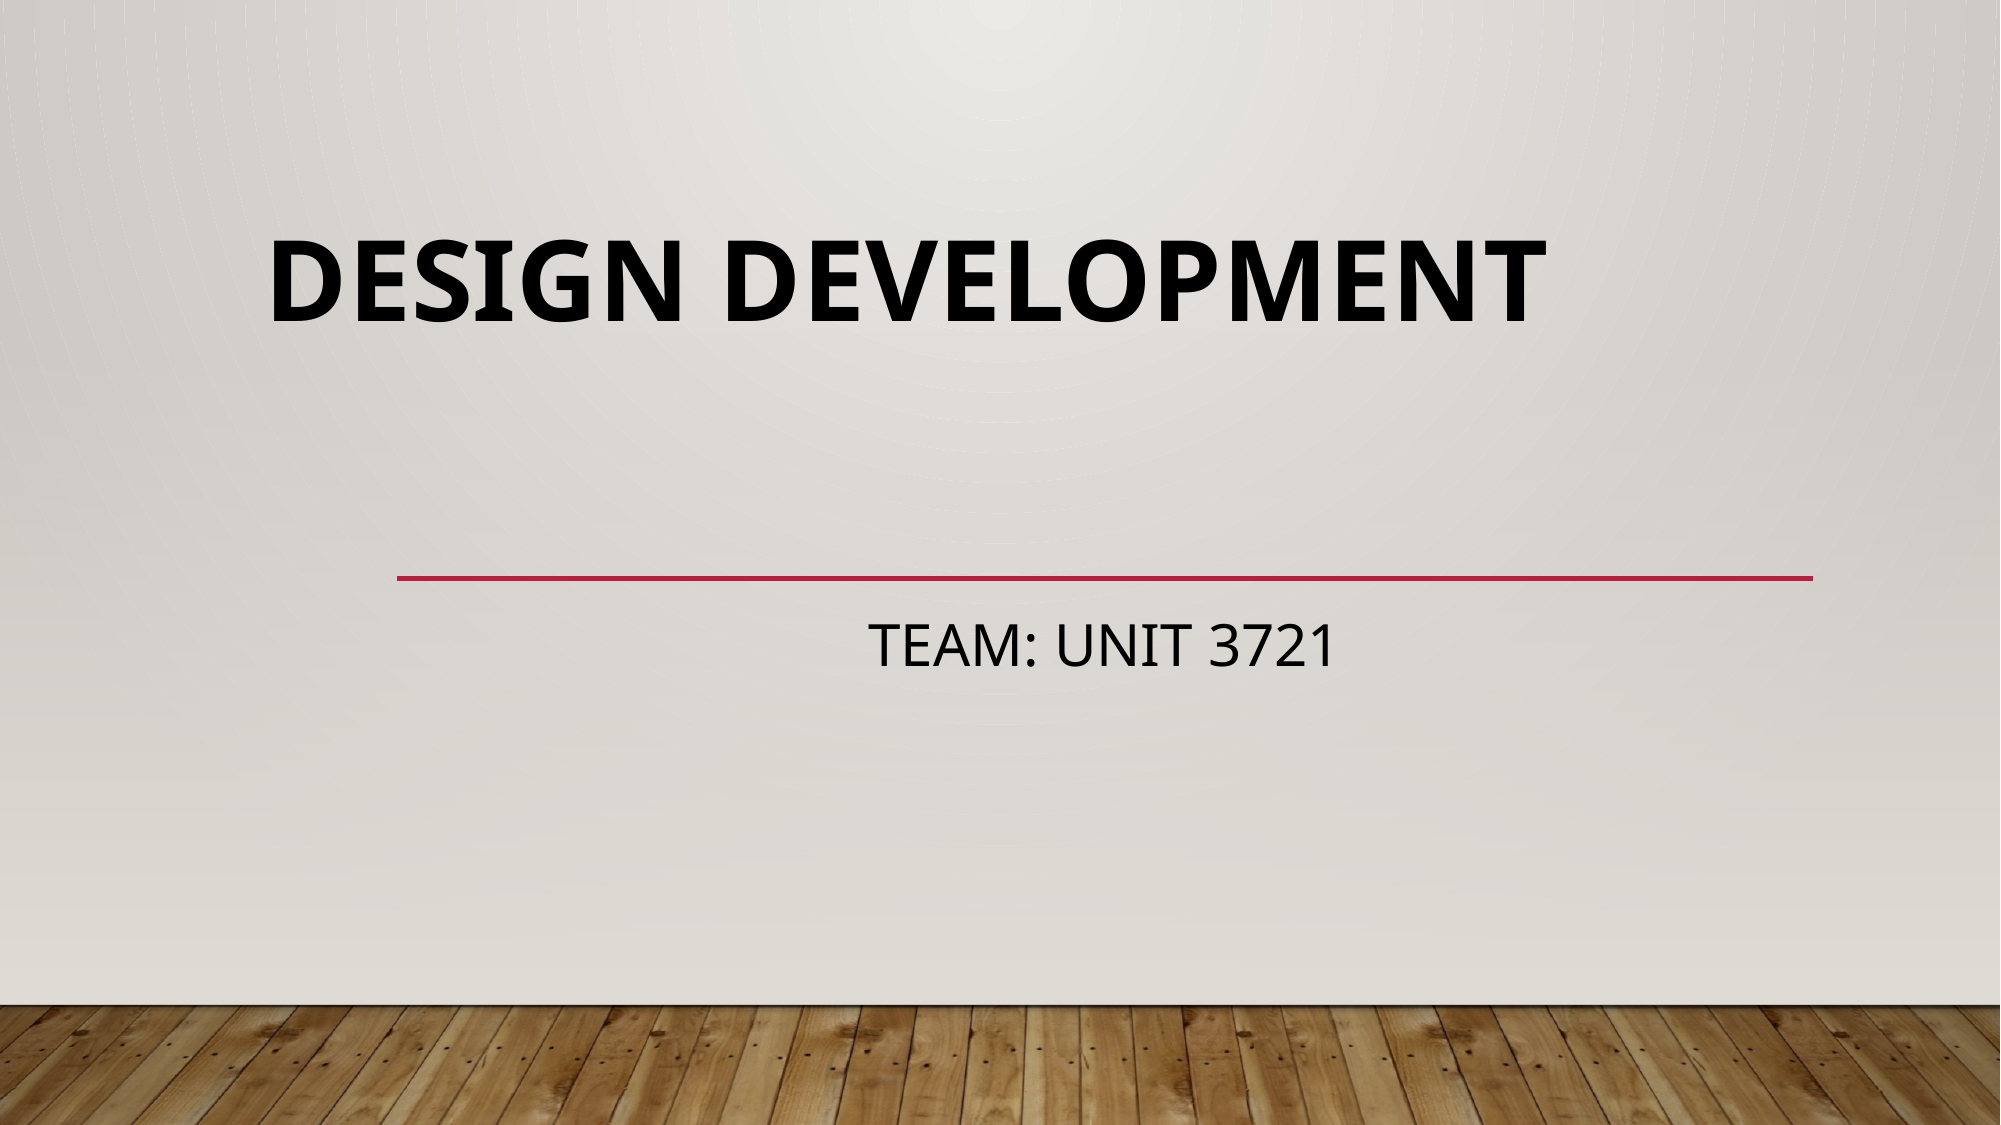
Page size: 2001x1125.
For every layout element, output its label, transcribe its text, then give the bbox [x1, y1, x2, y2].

title Design development [249, 184, 1750, 346]
picture [0, 1005, 2000, 1125]
subtitle Team: unit 3721 [396, 579, 1814, 740]
